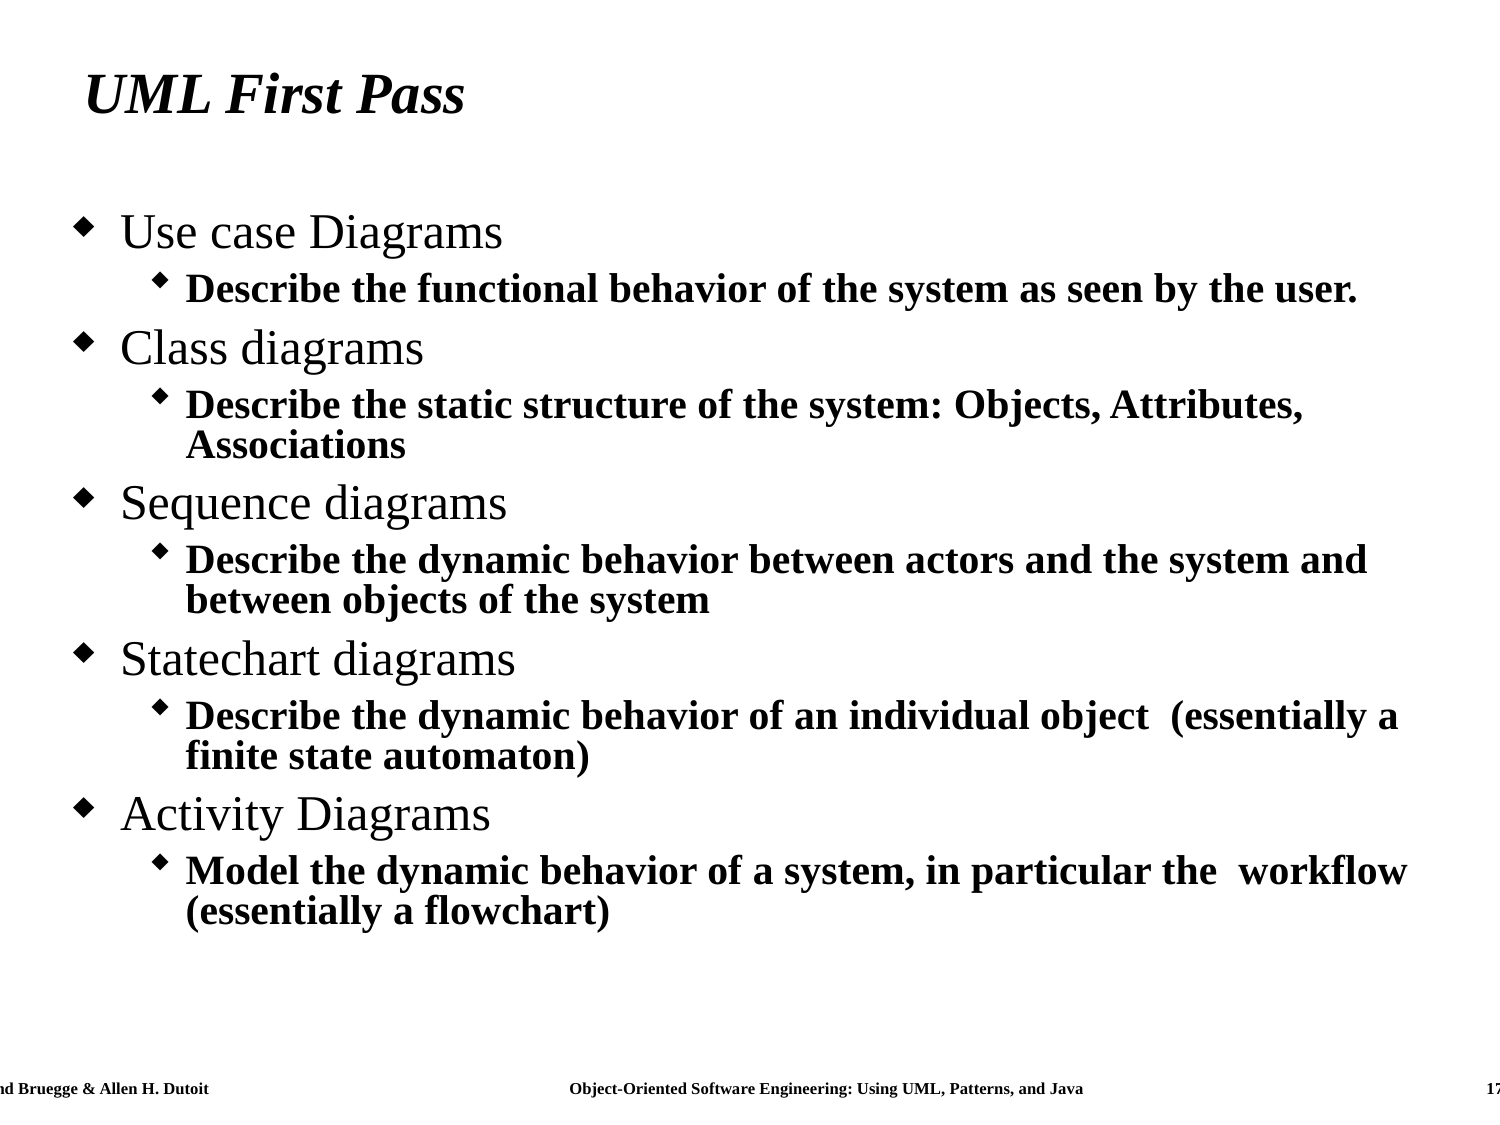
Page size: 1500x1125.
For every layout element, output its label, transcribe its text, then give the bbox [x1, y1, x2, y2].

title UML First Pass [68, 36, 1407, 153]
list Use case Diagrams Describe the functional behavior of the system as seen by the user. Class diagrams Describe the static structure of the system: Objects, Attributes, Associations Sequence diagrams Describe the dynamic behavior between actors and the system and between objects of the system Statechart diagrams Describe the dynamic behavior of an individual object (essentially a finite state automaton) Activity Diagrams Model the dynamic behavior of a system, in particular the workflow (essentially a flowchart) [58, 203, 1471, 991]
